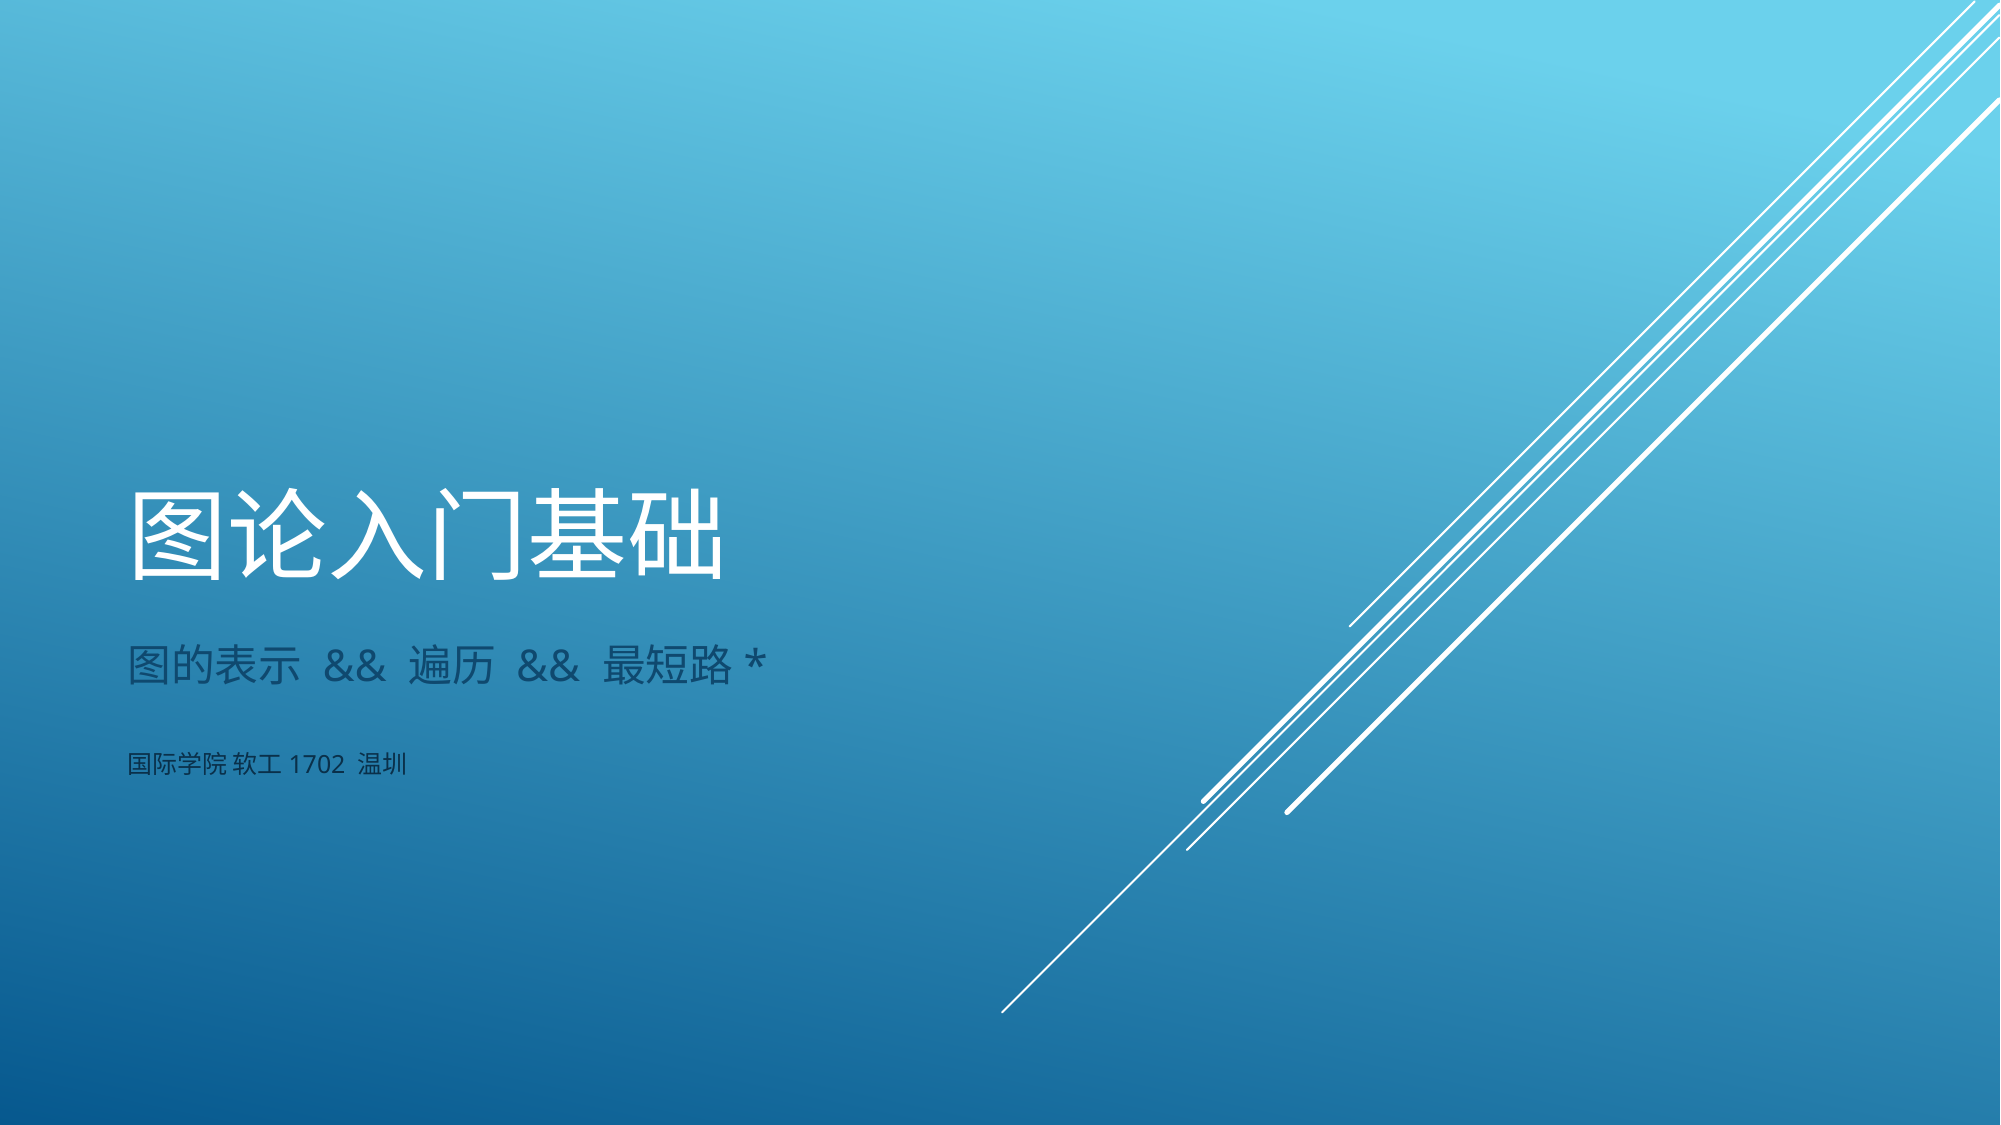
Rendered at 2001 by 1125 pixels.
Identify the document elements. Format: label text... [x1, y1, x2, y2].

text_box 国际学院 软工1702 温圳 [112, 740, 1000, 786]
subtitle 图的表示 && 遍历 && 最短路* [112, 630, 1163, 711]
title 图论入门基础 [112, 112, 1425, 600]
